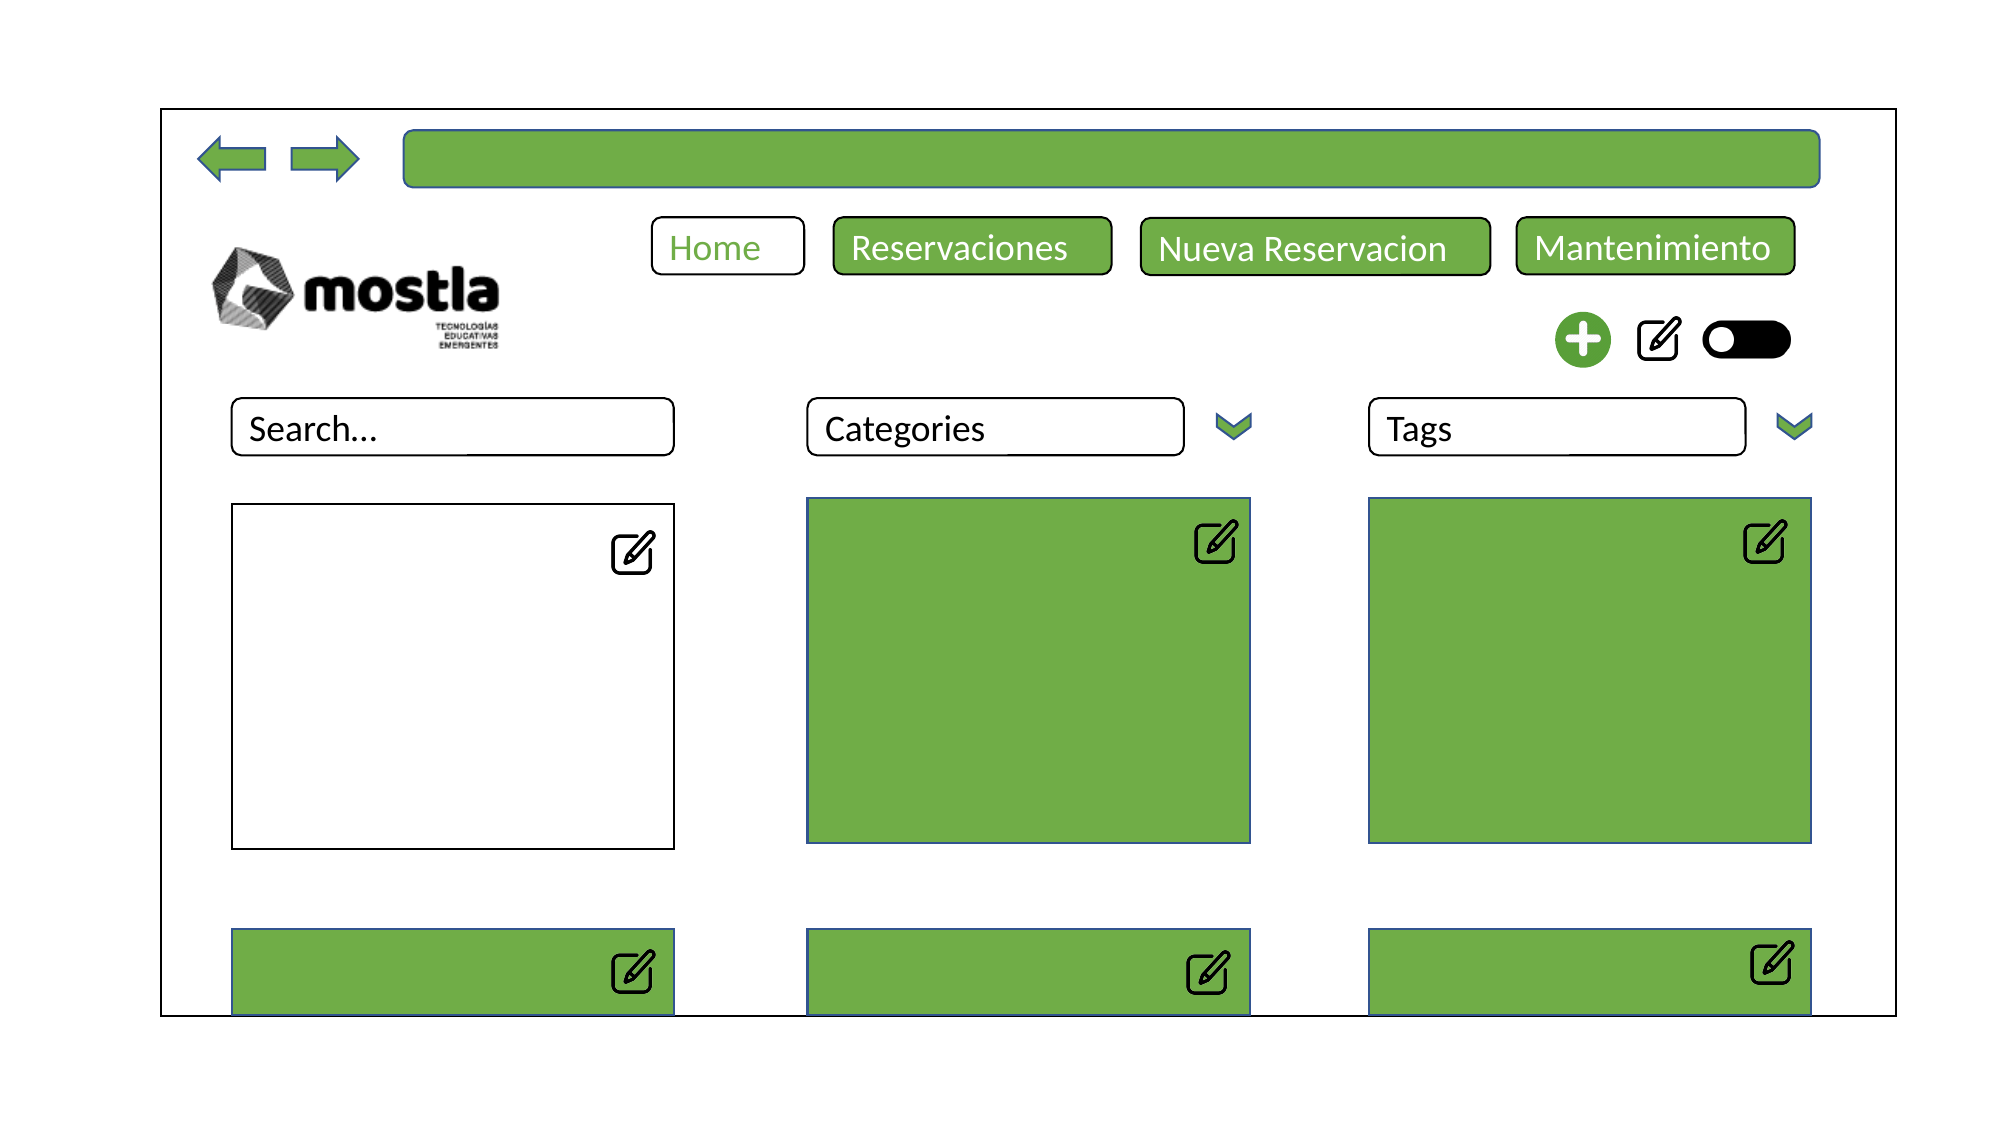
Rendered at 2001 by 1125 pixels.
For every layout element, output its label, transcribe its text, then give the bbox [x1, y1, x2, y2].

text_box Tags [1368, 397, 1747, 457]
picture [1186, 950, 1231, 995]
picture [611, 530, 656, 575]
text_box [1776, 412, 1813, 441]
text_box Search… [230, 397, 675, 457]
text_box [1215, 412, 1252, 441]
picture [611, 949, 656, 994]
text_box [806, 928, 1251, 1016]
picture [1743, 519, 1788, 564]
text_box [231, 928, 675, 1016]
text_box Mantenimiento [1515, 216, 1796, 276]
text_box Reservaciones [832, 216, 1113, 276]
text_box [1368, 928, 1812, 1016]
text_box Nueva Reservacion [1139, 216, 1492, 277]
text_box [196, 134, 267, 183]
picture [1555, 311, 1612, 368]
picture [1694, 311, 1799, 366]
picture [207, 243, 510, 352]
text_box Home [650, 216, 806, 276]
text_box [160, 108, 1897, 1017]
text_box [1368, 497, 1812, 844]
text_box Categories [806, 397, 1185, 457]
picture [1750, 940, 1795, 985]
text_box [290, 134, 361, 183]
text_box [231, 503, 675, 850]
picture [1194, 519, 1239, 564]
picture [1637, 316, 1682, 361]
text_box [806, 497, 1251, 844]
text_box [402, 129, 1821, 189]
